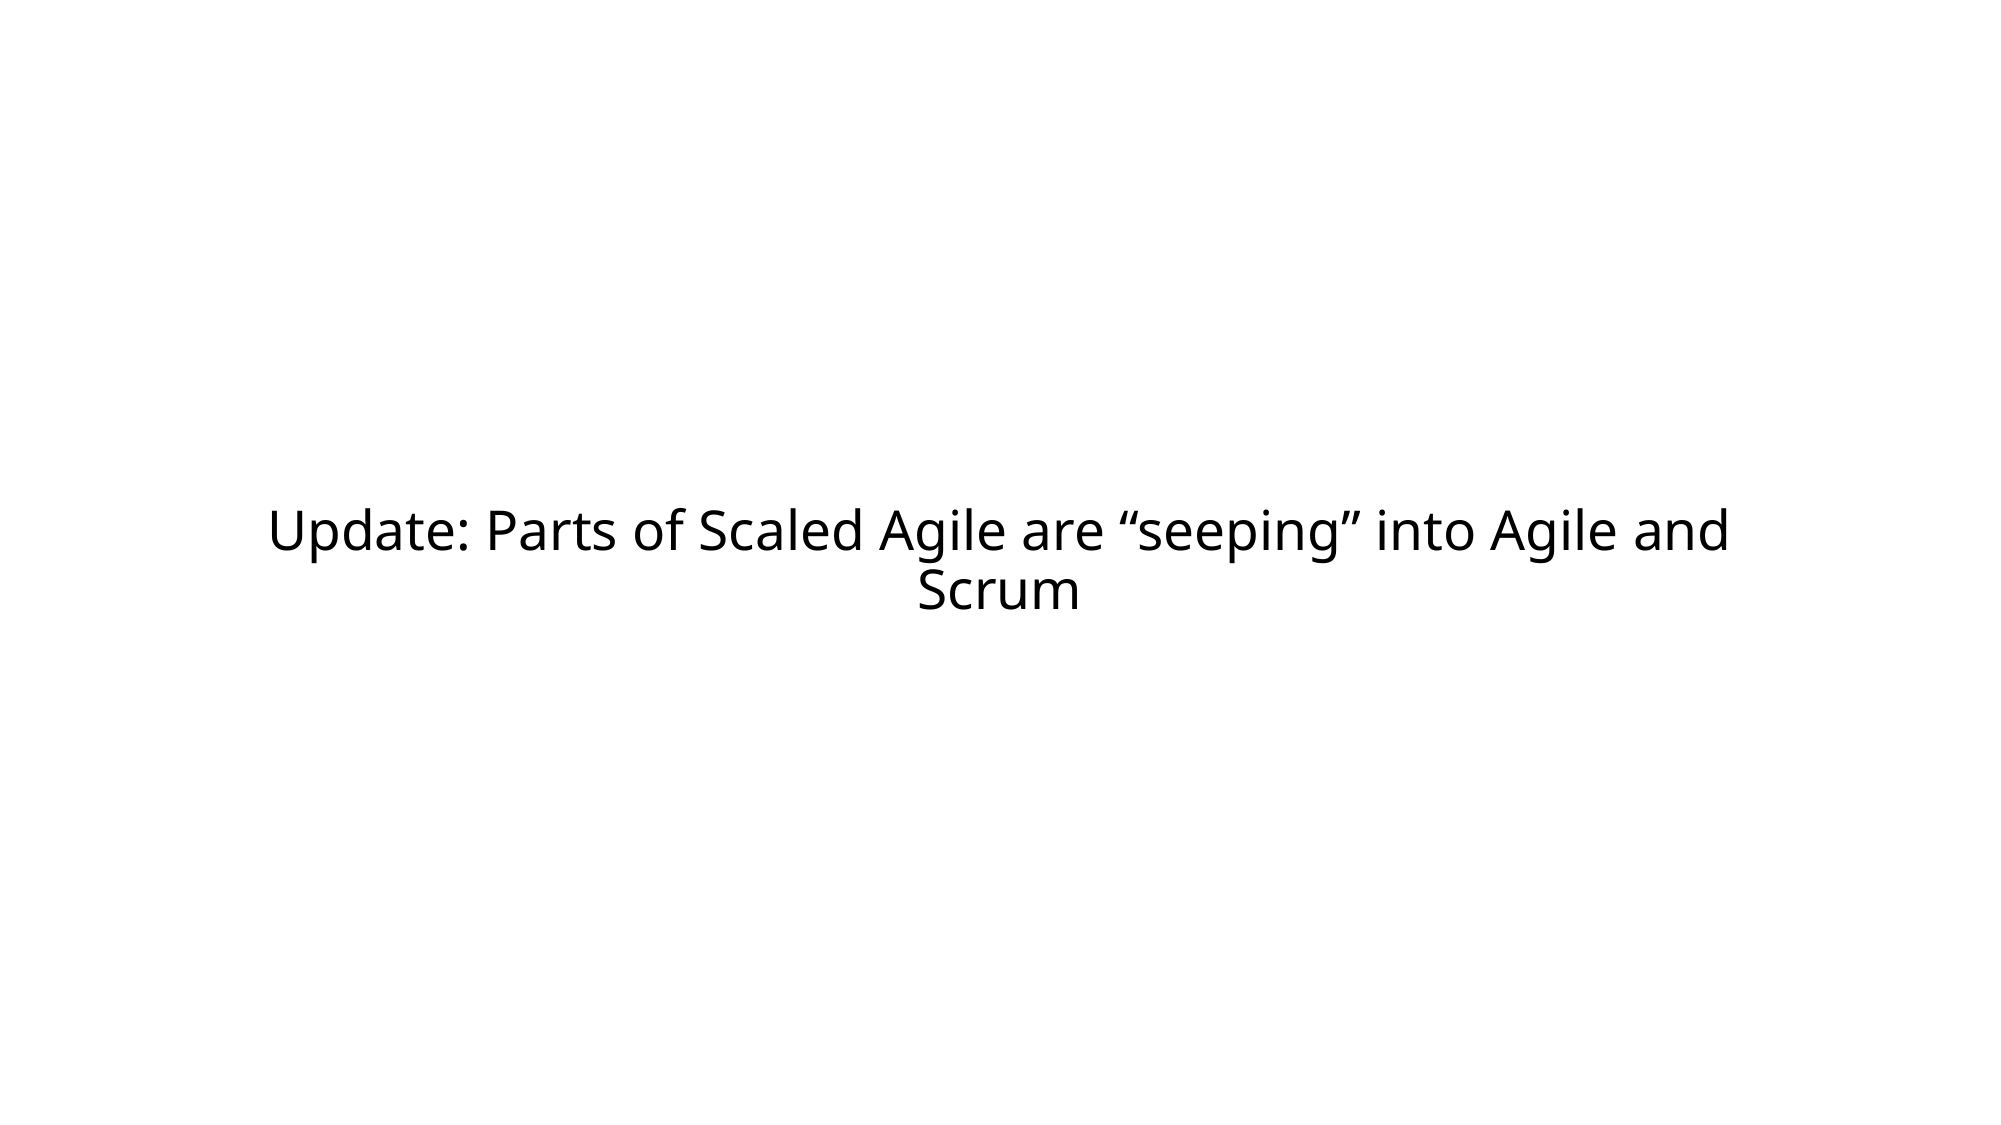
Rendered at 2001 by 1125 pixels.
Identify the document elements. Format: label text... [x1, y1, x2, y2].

title Update: Parts of Scaled Agile are “seeping” into Agile and Scrum [249, 495, 1750, 630]
